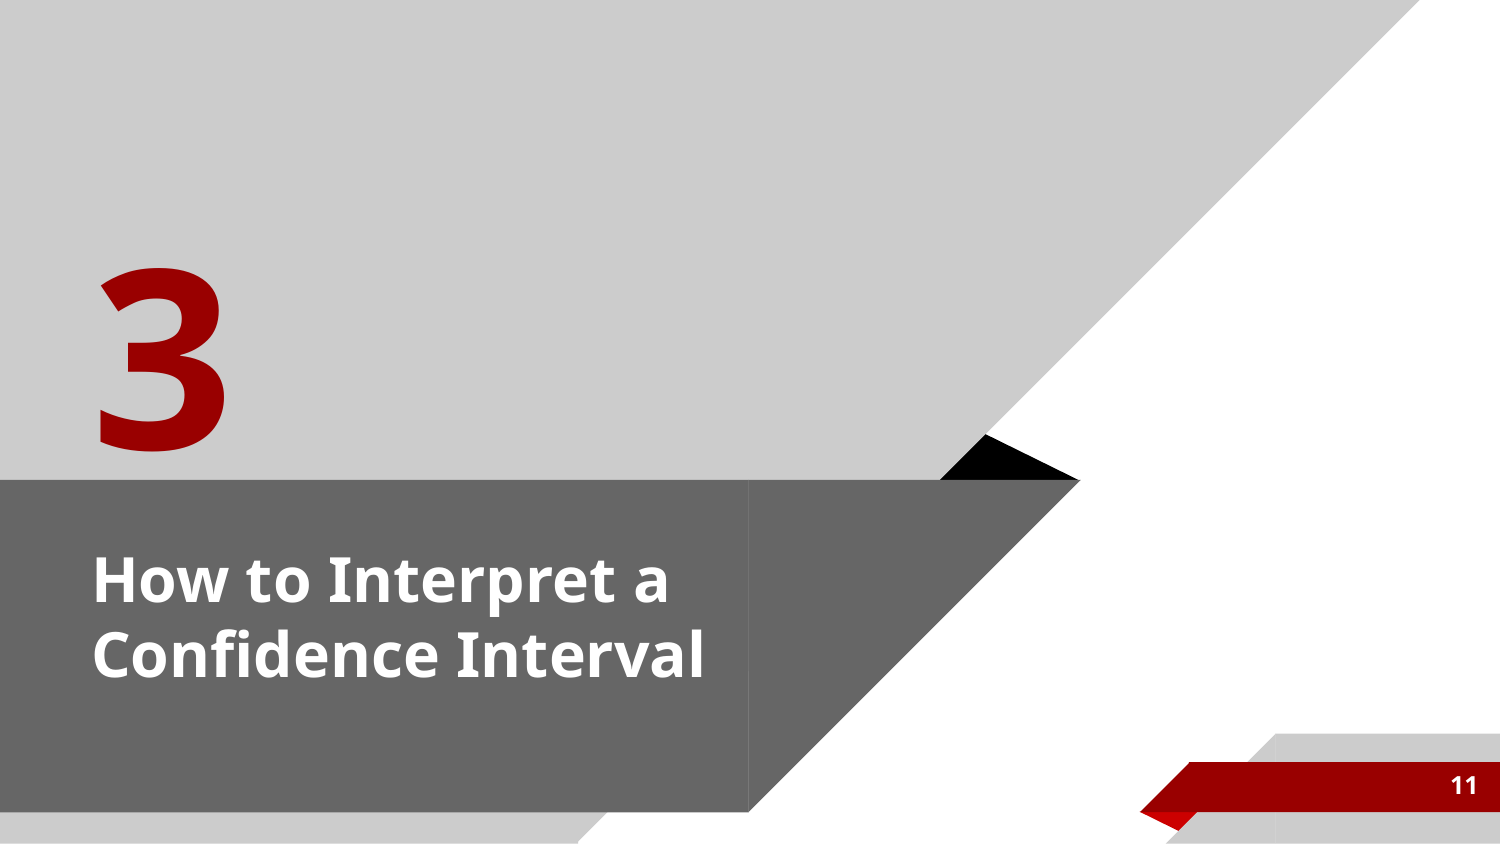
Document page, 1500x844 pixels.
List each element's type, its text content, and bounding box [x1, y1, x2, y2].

title How to Interpret a Confidence Interval [76, 514, 748, 705]
slide_number 11 [1249, 760, 1494, 813]
text_box 3 [76, 0, 434, 515]
